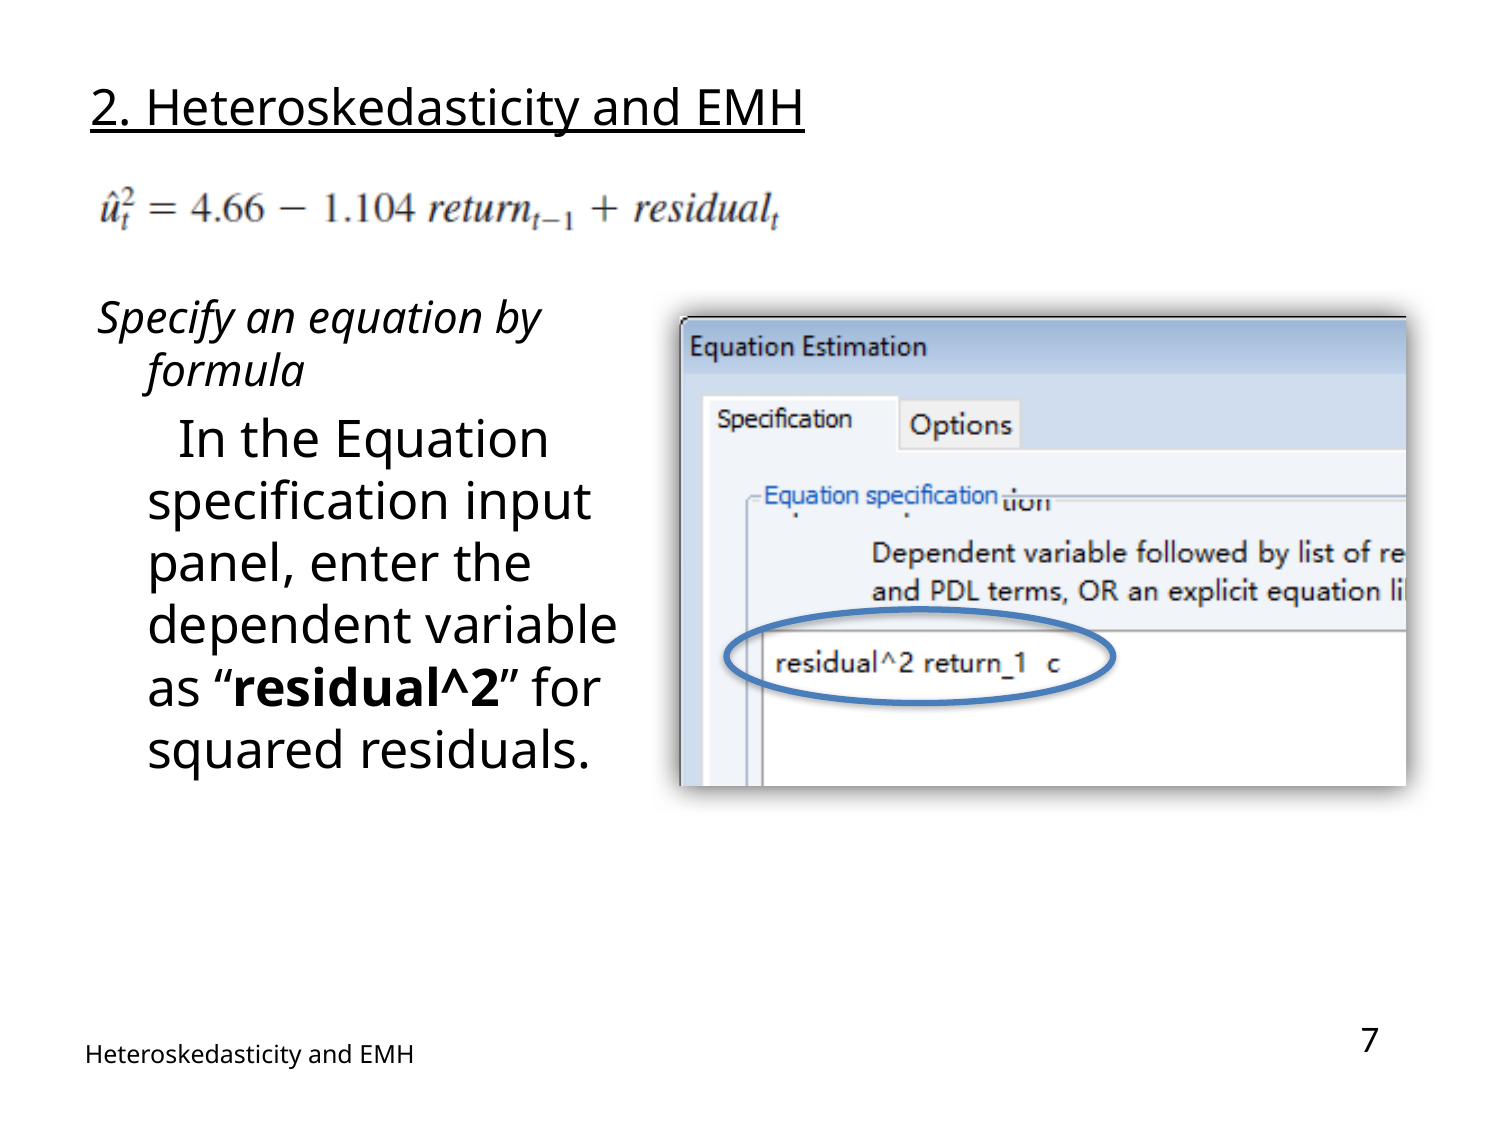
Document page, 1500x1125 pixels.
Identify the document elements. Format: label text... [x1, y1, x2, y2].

list Specify an equation by formula In the Equation specification input panel, enter the dependent variable as “residual^2” for squared residuals. [82, 281, 652, 910]
text_box 7 [1345, 1007, 1420, 1068]
title 2. Heteroskedasticity and EMH [75, 11, 1425, 200]
picture [679, 316, 1407, 786]
picture [81, 175, 798, 247]
text_box Heteroskedasticity and EMH [70, 1031, 773, 1076]
